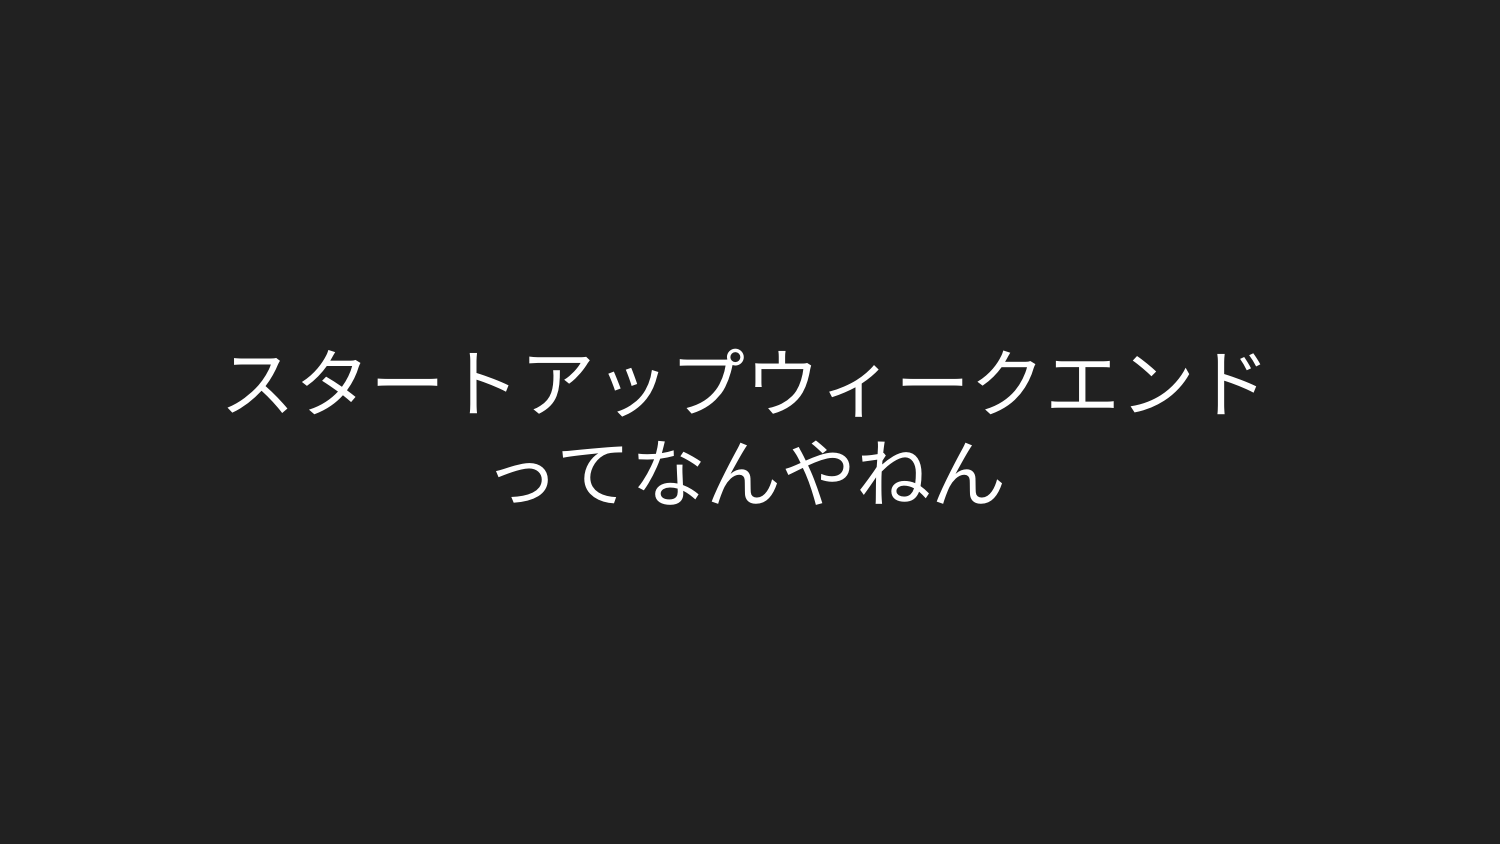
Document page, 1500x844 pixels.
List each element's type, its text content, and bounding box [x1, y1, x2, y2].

title スタートアップウィークエンド ってなんやねん [42, 122, 1449, 532]
